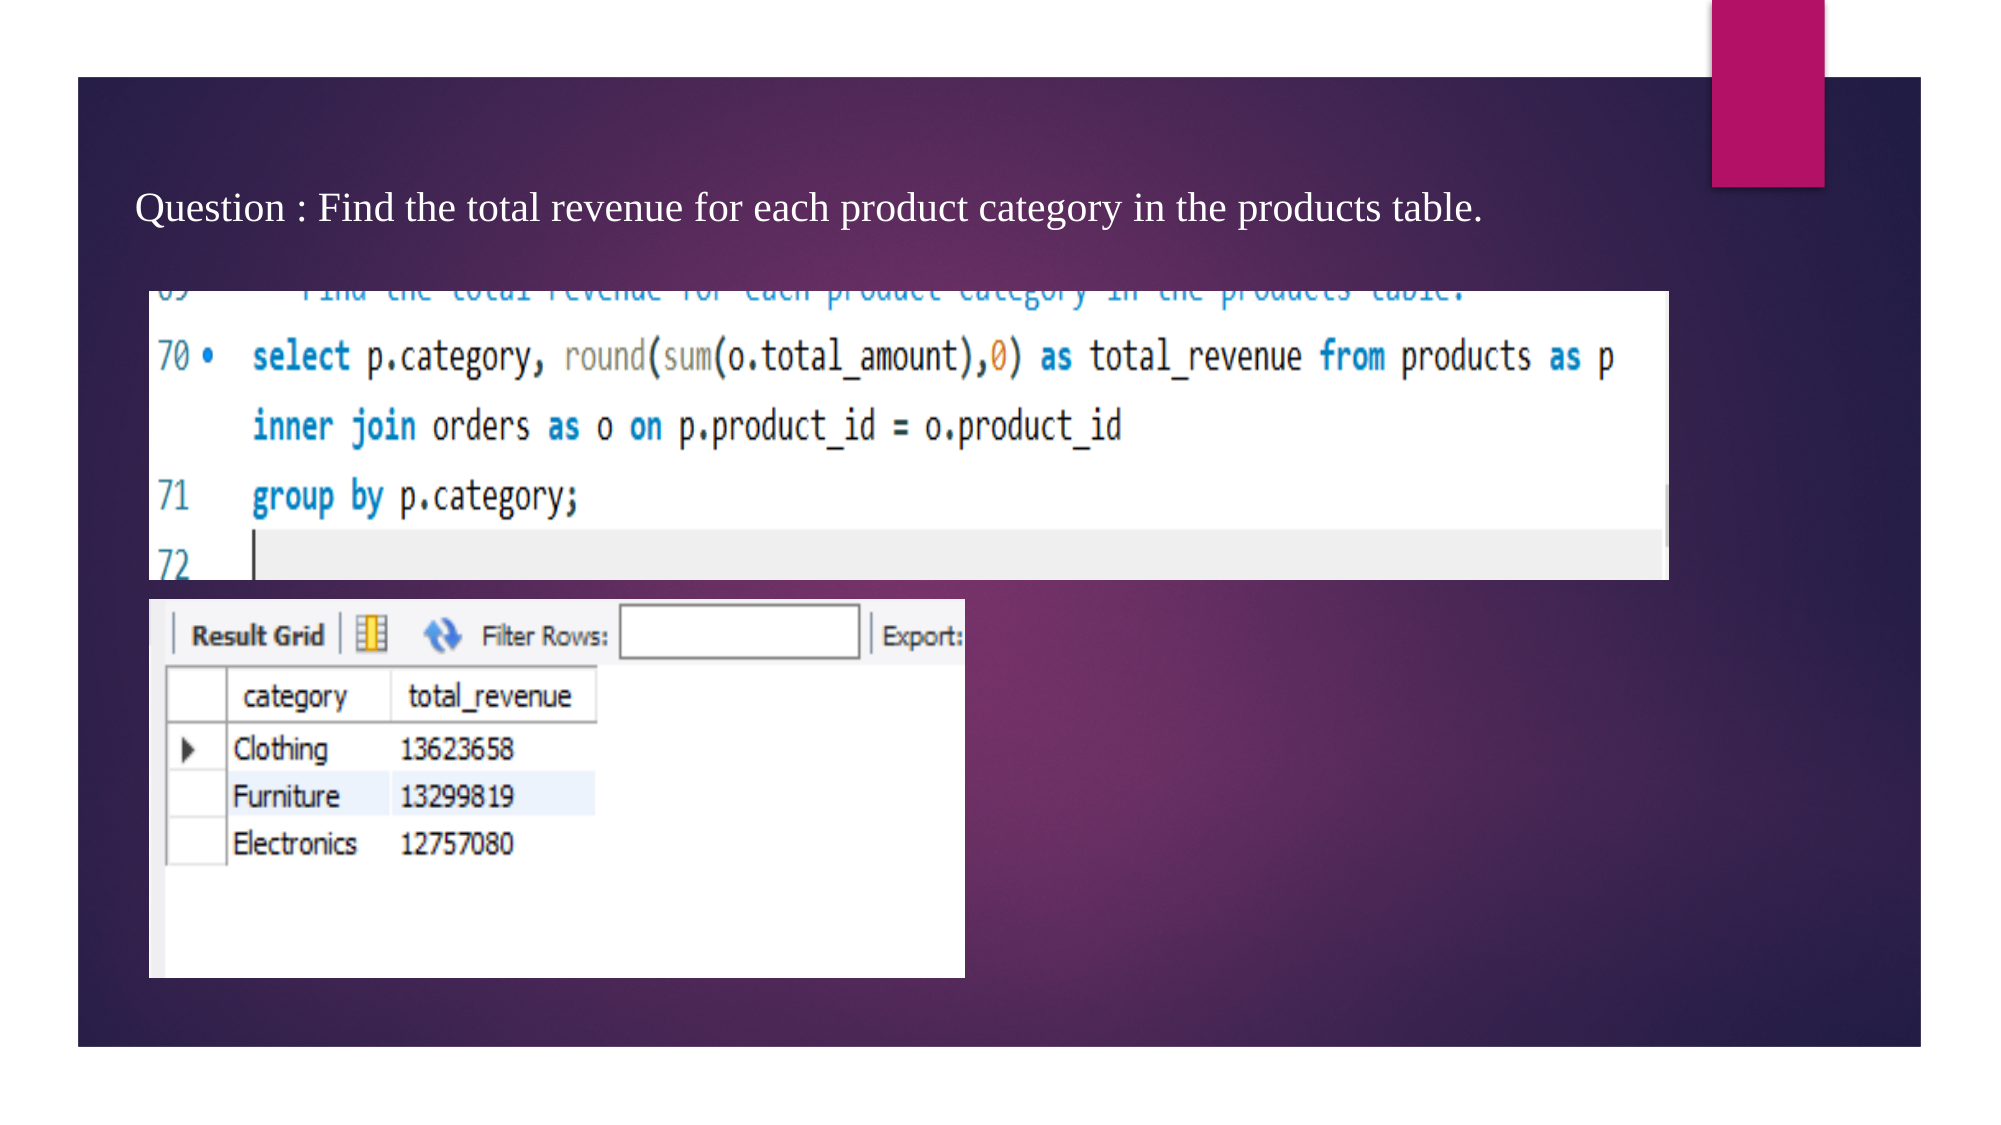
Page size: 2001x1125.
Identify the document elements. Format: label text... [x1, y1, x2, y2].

picture [149, 291, 1669, 580]
picture [149, 598, 965, 978]
text_box Question : Find the total revenue for each product category in the products table. [120, 147, 1729, 238]
